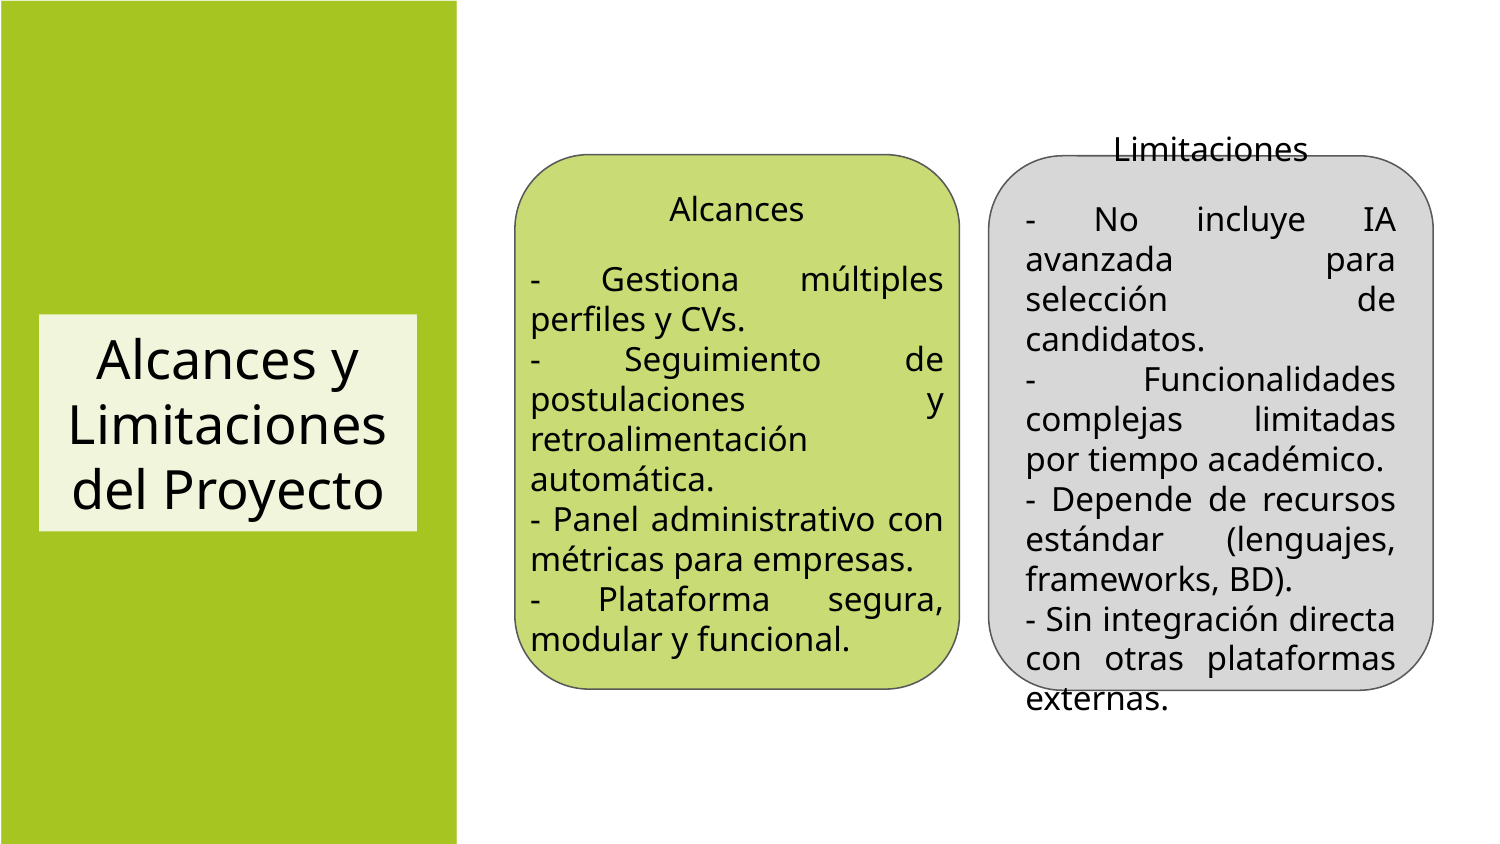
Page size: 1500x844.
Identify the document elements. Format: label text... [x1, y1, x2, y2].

picture [0, 2, 651, 844]
text_box Alcances - Gestiona múltiples perfiles y CVs. - Seguimiento de postulaciones y retroalimentación automática. - Panel administrativo con métricas para empresas. - Plataforma segura, modular y funcional. [514, 155, 960, 691]
text_box Limitaciones - No incluye IA avanzada para selección de candidatos. - Funcionalidades complejas limitadas por tiempo académico. - Depende de recursos estándar (lenguajes, frameworks, BD). - Sin integración directa con otras plataformas externas. [988, 155, 1434, 691]
